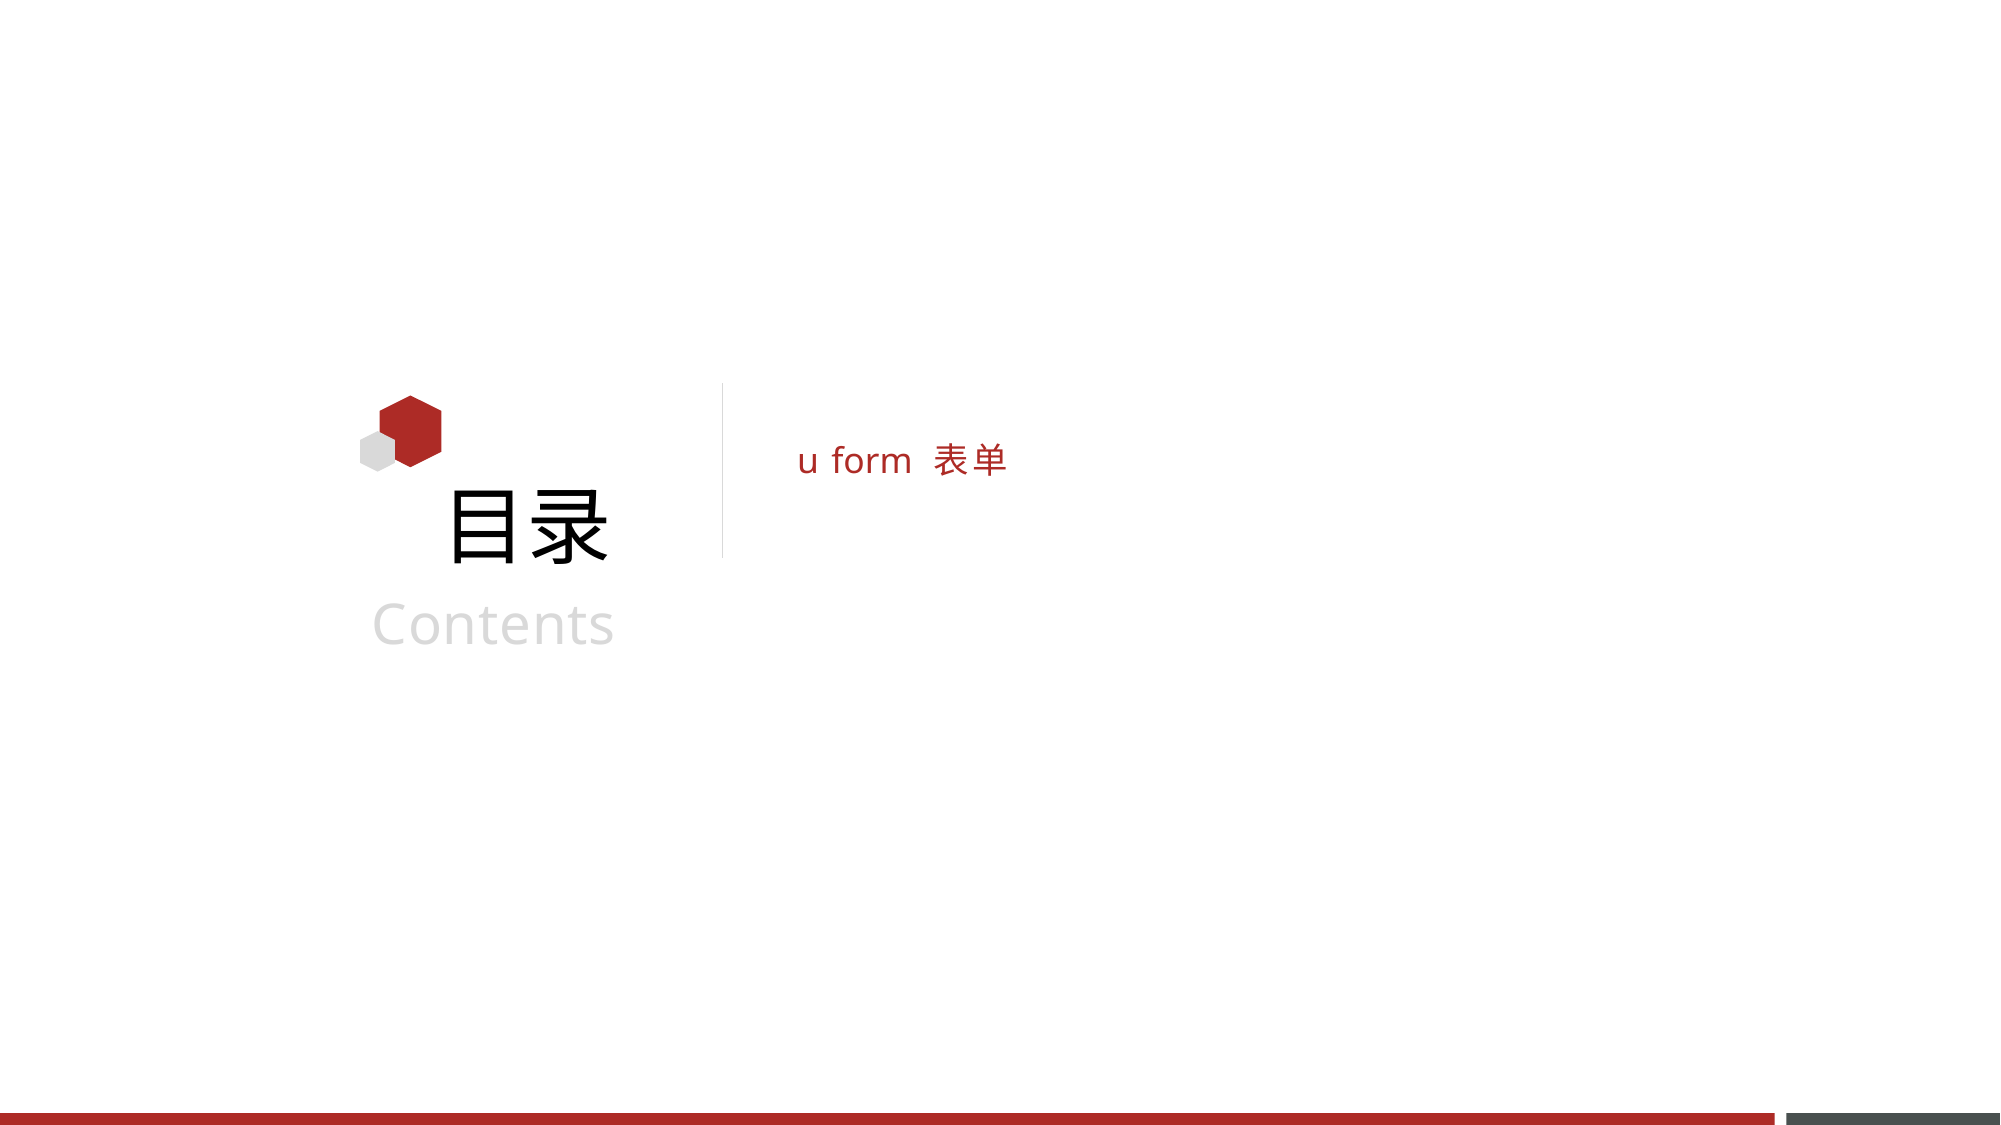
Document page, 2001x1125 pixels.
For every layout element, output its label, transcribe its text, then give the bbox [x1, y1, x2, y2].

text_box 目录 Contents [358, 383, 634, 563]
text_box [360, 395, 442, 472]
text_box u form 表单 [795, 431, 1247, 680]
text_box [0, 1113, 2000, 1125]
